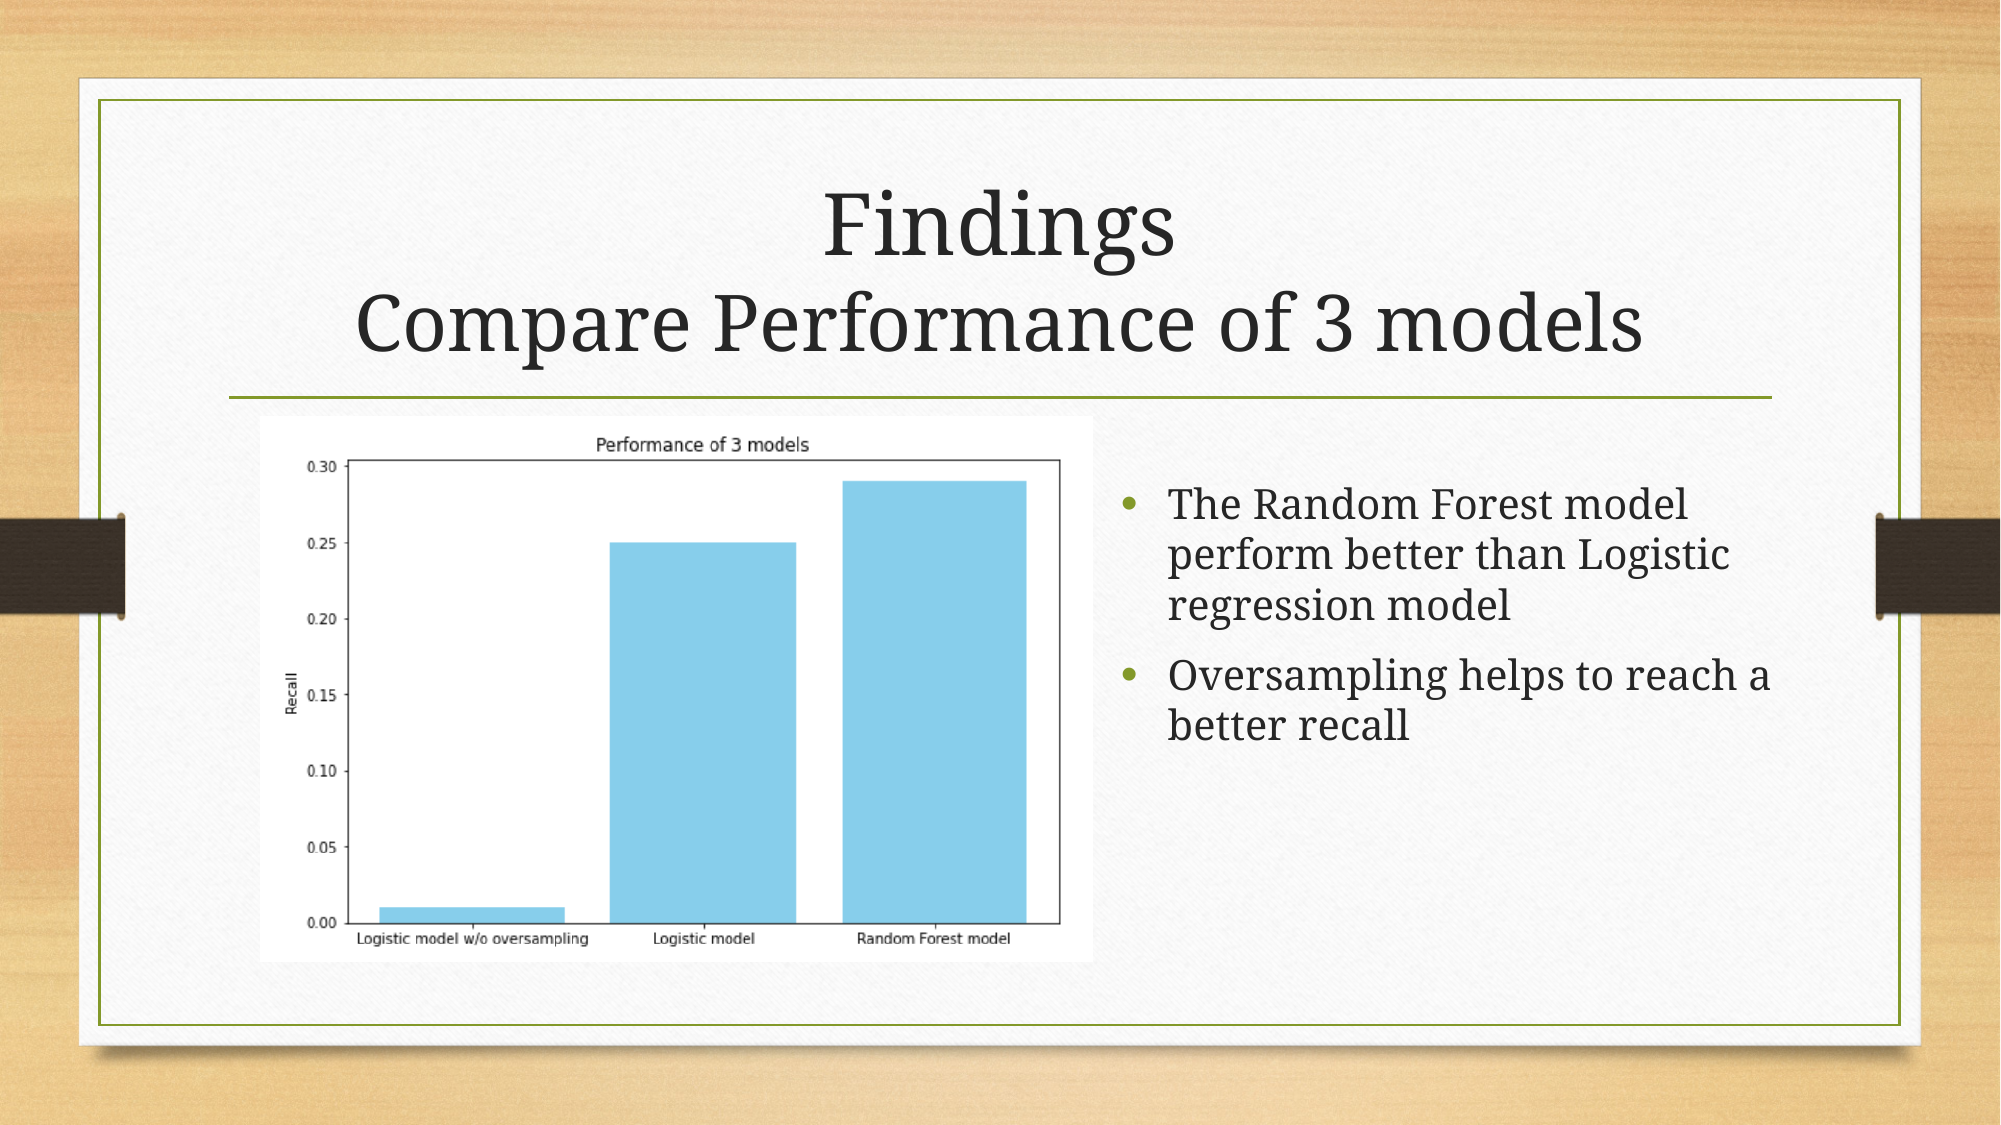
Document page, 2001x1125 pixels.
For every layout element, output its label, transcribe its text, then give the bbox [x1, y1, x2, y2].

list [259, 416, 1093, 962]
title Findings Compare Performance of 3 models [212, 161, 1788, 375]
text_box The Random Forest model perform better than Logistic regression model Oversampling helps to reach a better recall [1106, 470, 1855, 757]
picture [0, 0, 2001, 1125]
